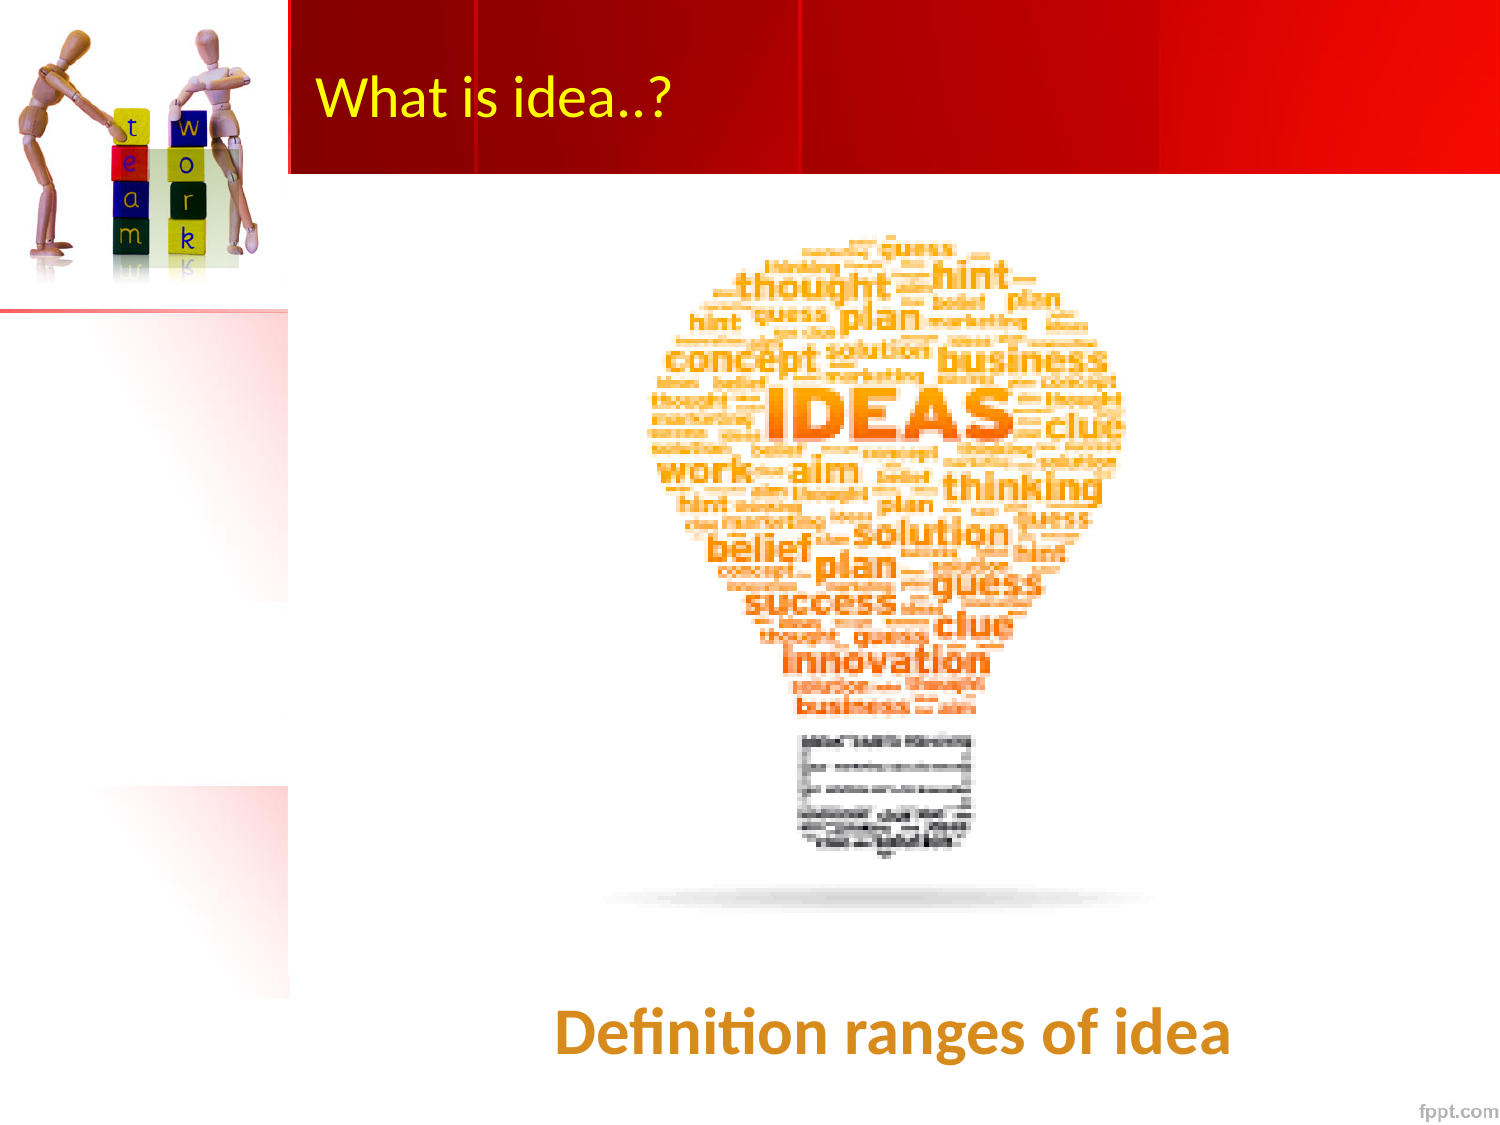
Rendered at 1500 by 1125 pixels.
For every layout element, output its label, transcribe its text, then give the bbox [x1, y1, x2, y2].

title Definition ranges of idea [500, 987, 1288, 1075]
text_box What is idea..? [299, 49, 1464, 138]
picture [0, 0, 1500, 1125]
